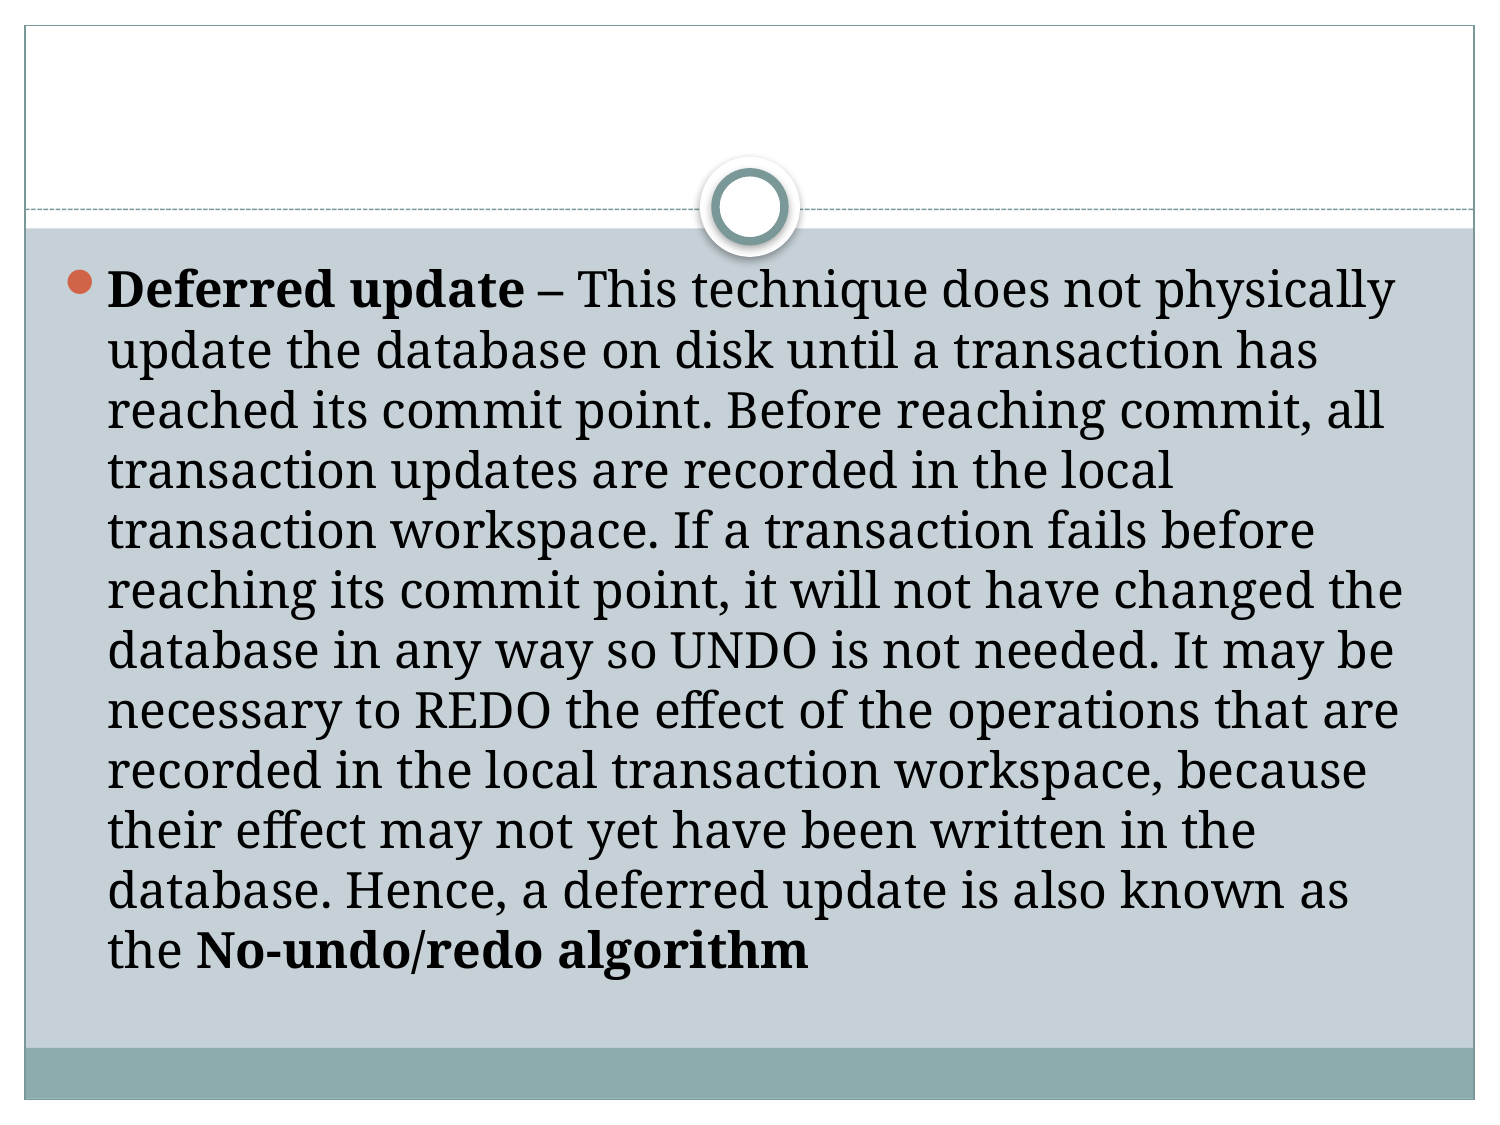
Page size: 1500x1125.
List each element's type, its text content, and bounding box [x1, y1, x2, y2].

list Deferred update – This technique does not physically update the database on disk until a transaction has reached its commit point. Before reaching commit, all transaction updates are recorded in the local transaction workspace. If a transaction fails before reaching its commit point, it will not have changed the database in any way so UNDO is not needed. It may be necessary to REDO the effect of the operations that are recorded in the local transaction workspace, because their effect may not yet have been written in the database. Hence, a deferred update is also known as the No-undo/redo algorithm [49, 250, 1445, 1001]
